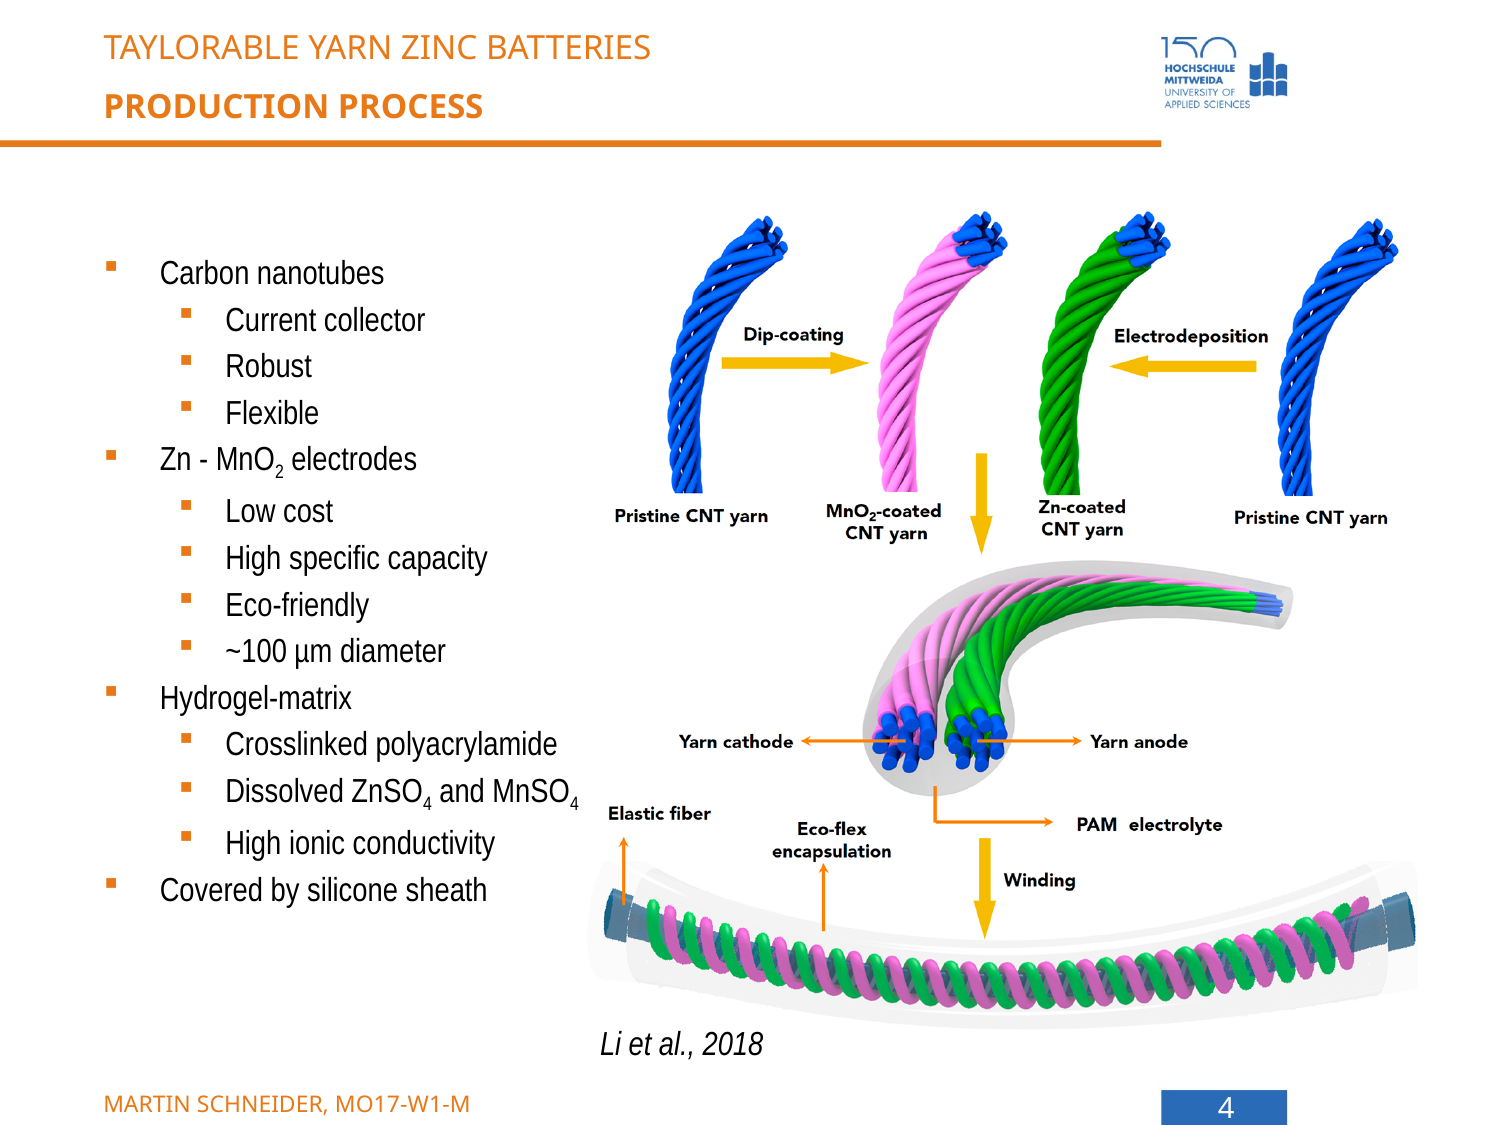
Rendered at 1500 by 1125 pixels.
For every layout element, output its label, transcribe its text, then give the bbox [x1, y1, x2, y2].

list Carbon nanotubes Current collector Robust Flexible Zn - MnO2 electrodes Low cost High specific capacity Eco-friendly ~100 µm diameter Hydrogel-matrix Crosslinked polyacrylamide Dissolved ZnSO4 and MnSO4 High ionic conductivity Covered by silicone sheath [88, 243, 579, 1005]
slide_number 4 [1163, 1082, 1289, 1125]
title Production process [88, 79, 1152, 138]
list Taylorable Yarn zinc batteries [88, 19, 1152, 79]
picture [0, 0, 1500, 1125]
footer Martin Schneider, MO17-W1-M [88, 1082, 1152, 1125]
text_box Li et al., 2018 [585, 1037, 779, 1070]
